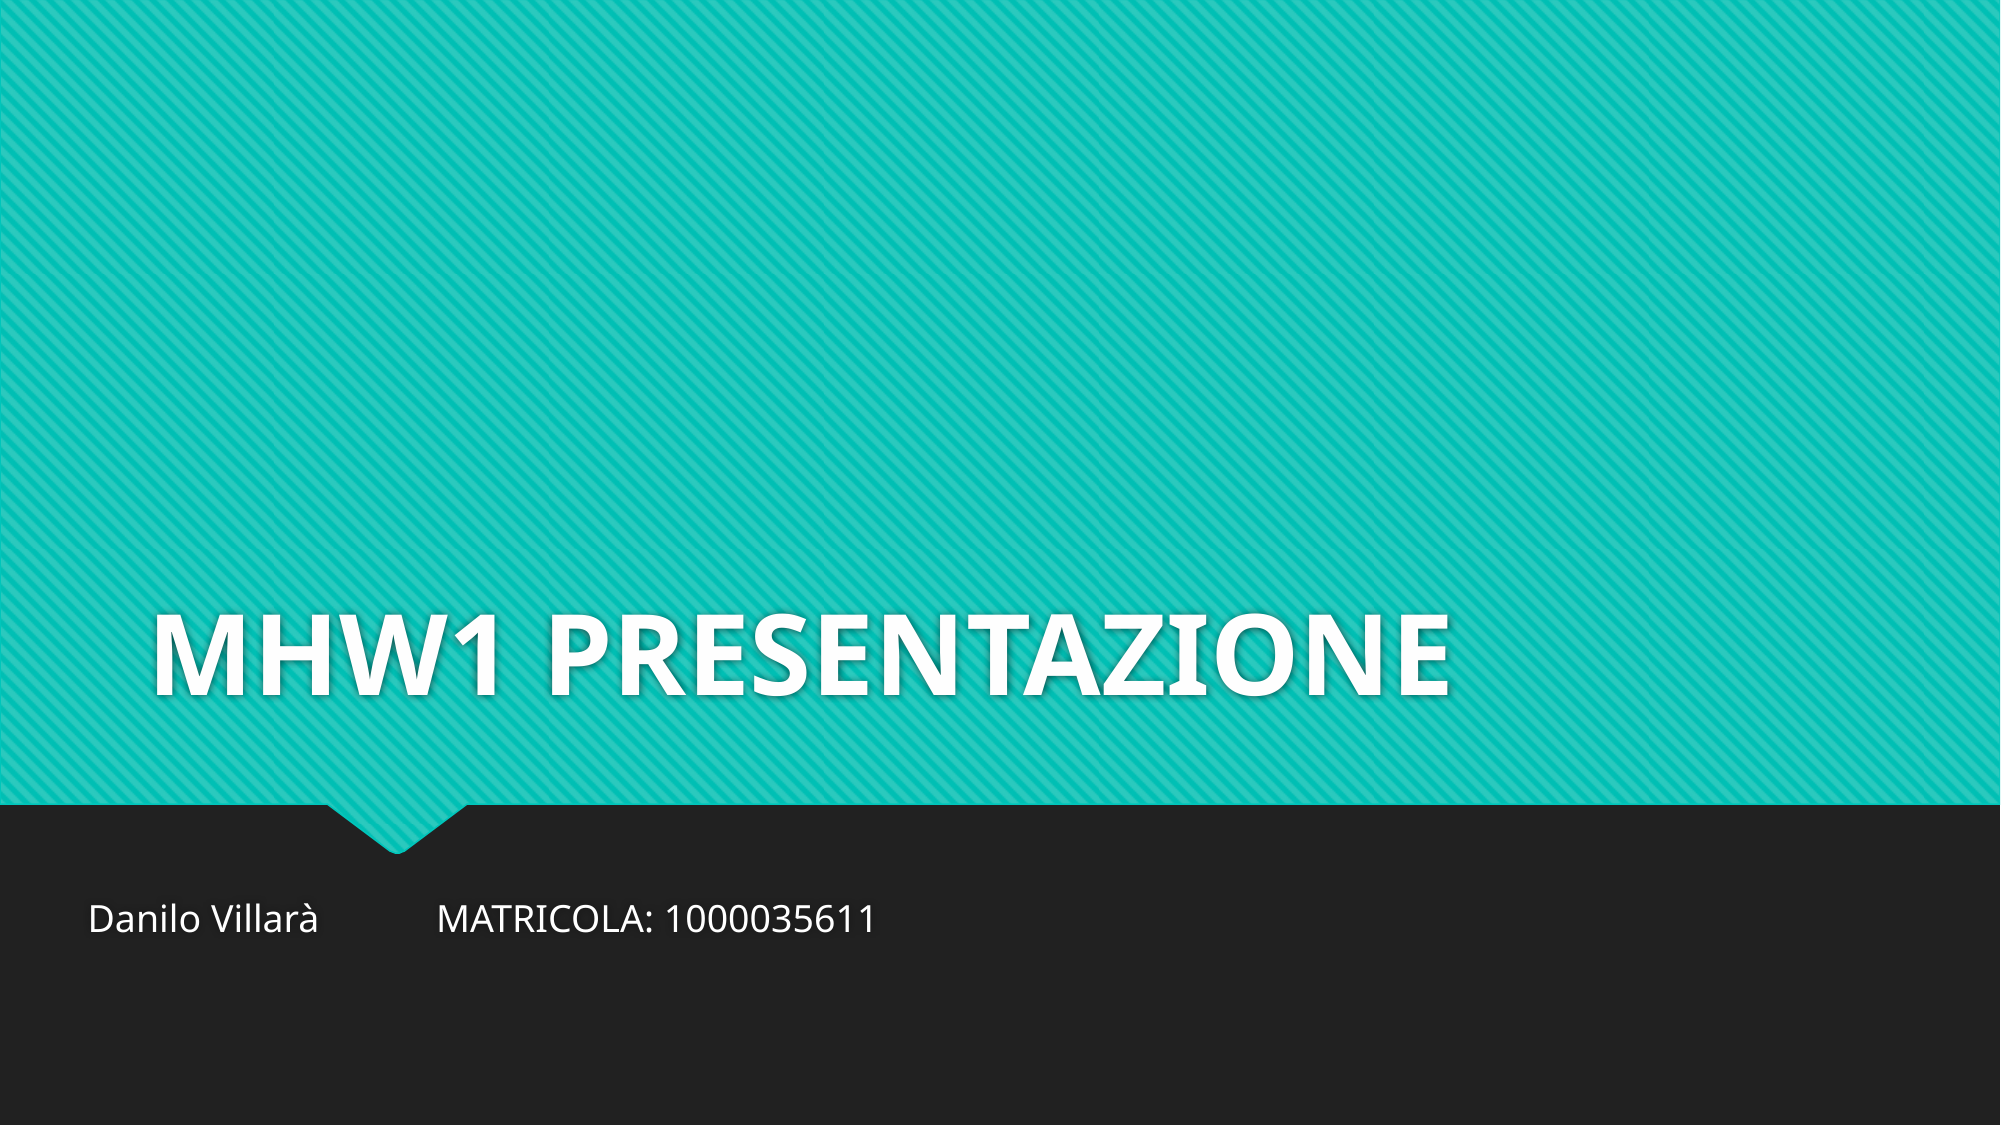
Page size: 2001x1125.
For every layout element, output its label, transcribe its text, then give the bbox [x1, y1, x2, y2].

subtitle Danilo Villarà MATRICOLA: 1000035611 [72, 887, 1807, 959]
title MHW1 PRESENTAZIONE [132, 237, 1868, 726]
